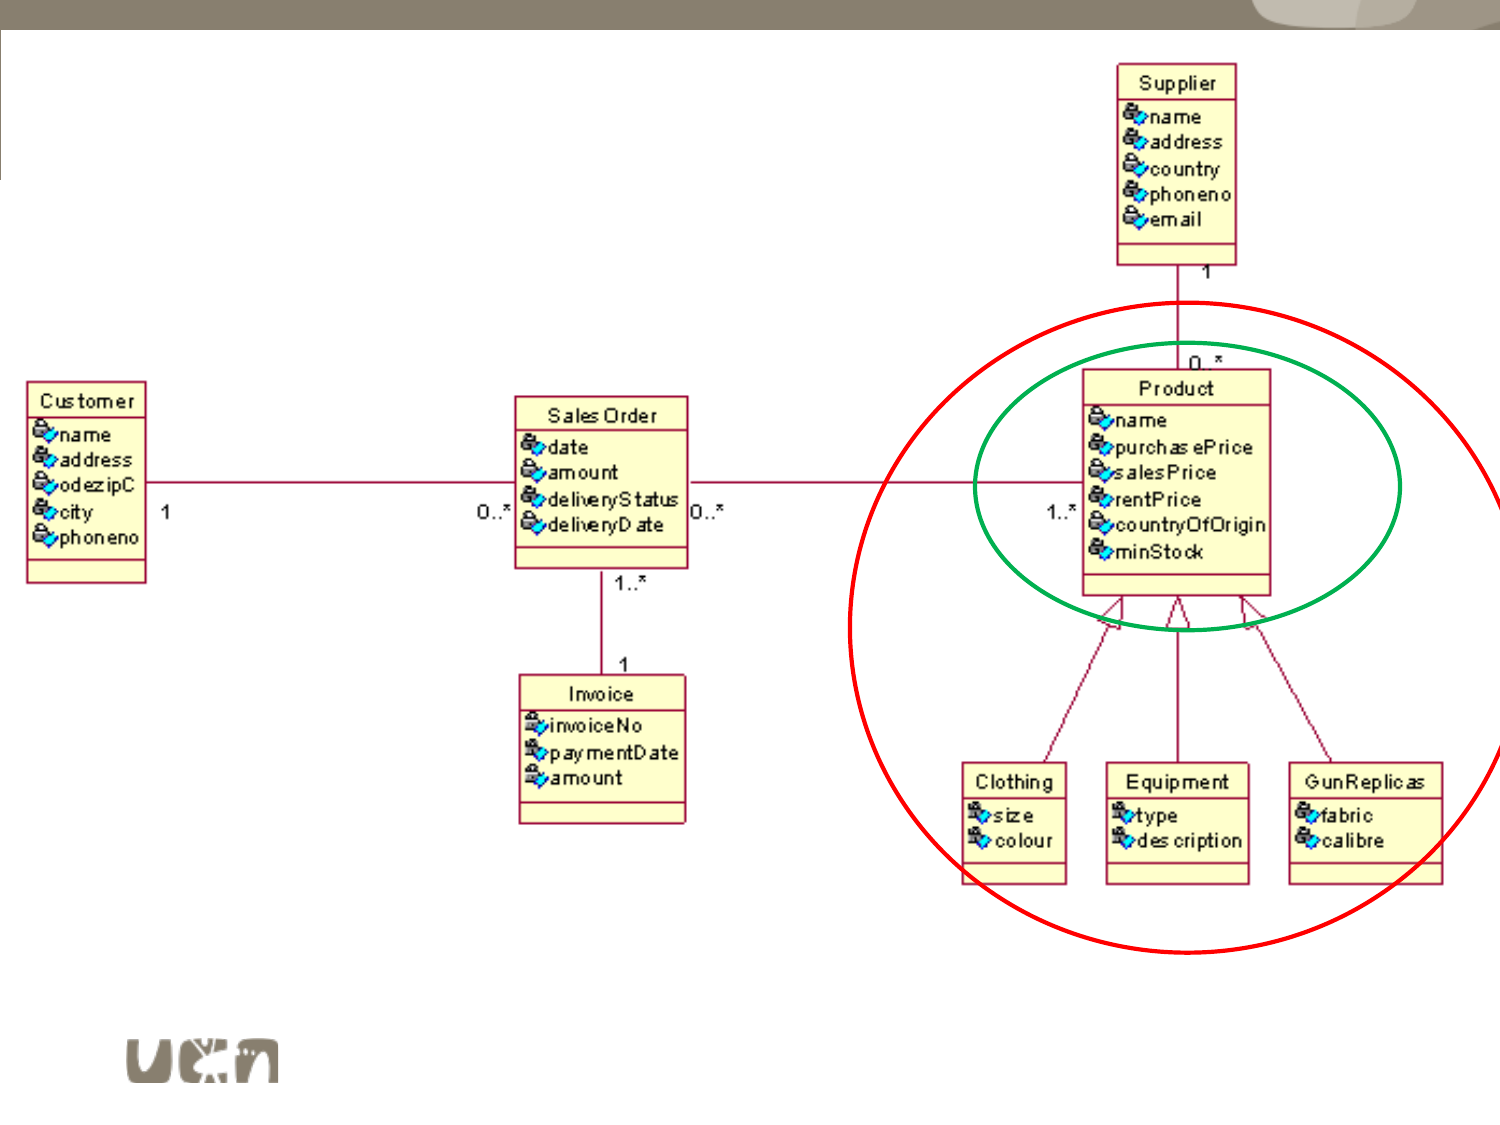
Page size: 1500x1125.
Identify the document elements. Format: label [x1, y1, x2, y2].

list [1, 30, 1500, 918]
text_box [1046, 923, 1329, 953]
